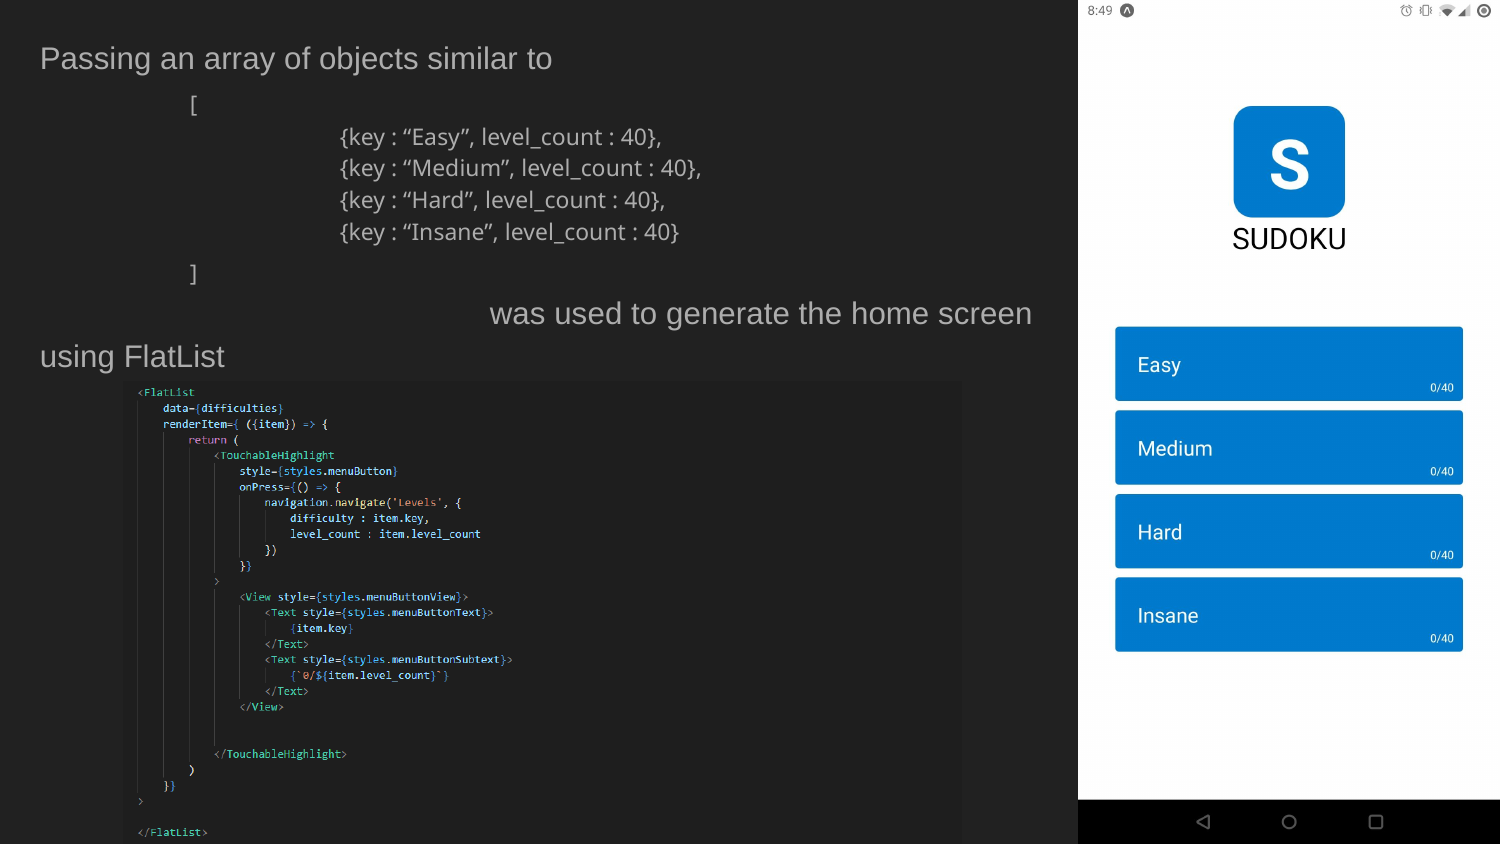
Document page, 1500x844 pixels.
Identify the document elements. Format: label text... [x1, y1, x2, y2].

picture [122, 381, 962, 844]
list Passing an array of objects similar to [ {key : “Easy”, level_count : 40}, {key : “Medium”, level_count : 40}, {key : “Hard”, level_count : 40}, {key : “Insane”, level_count : 40} ] was used to generate the home screen using FlatList [25, 37, 1060, 369]
picture [1077, 0, 1500, 844]
